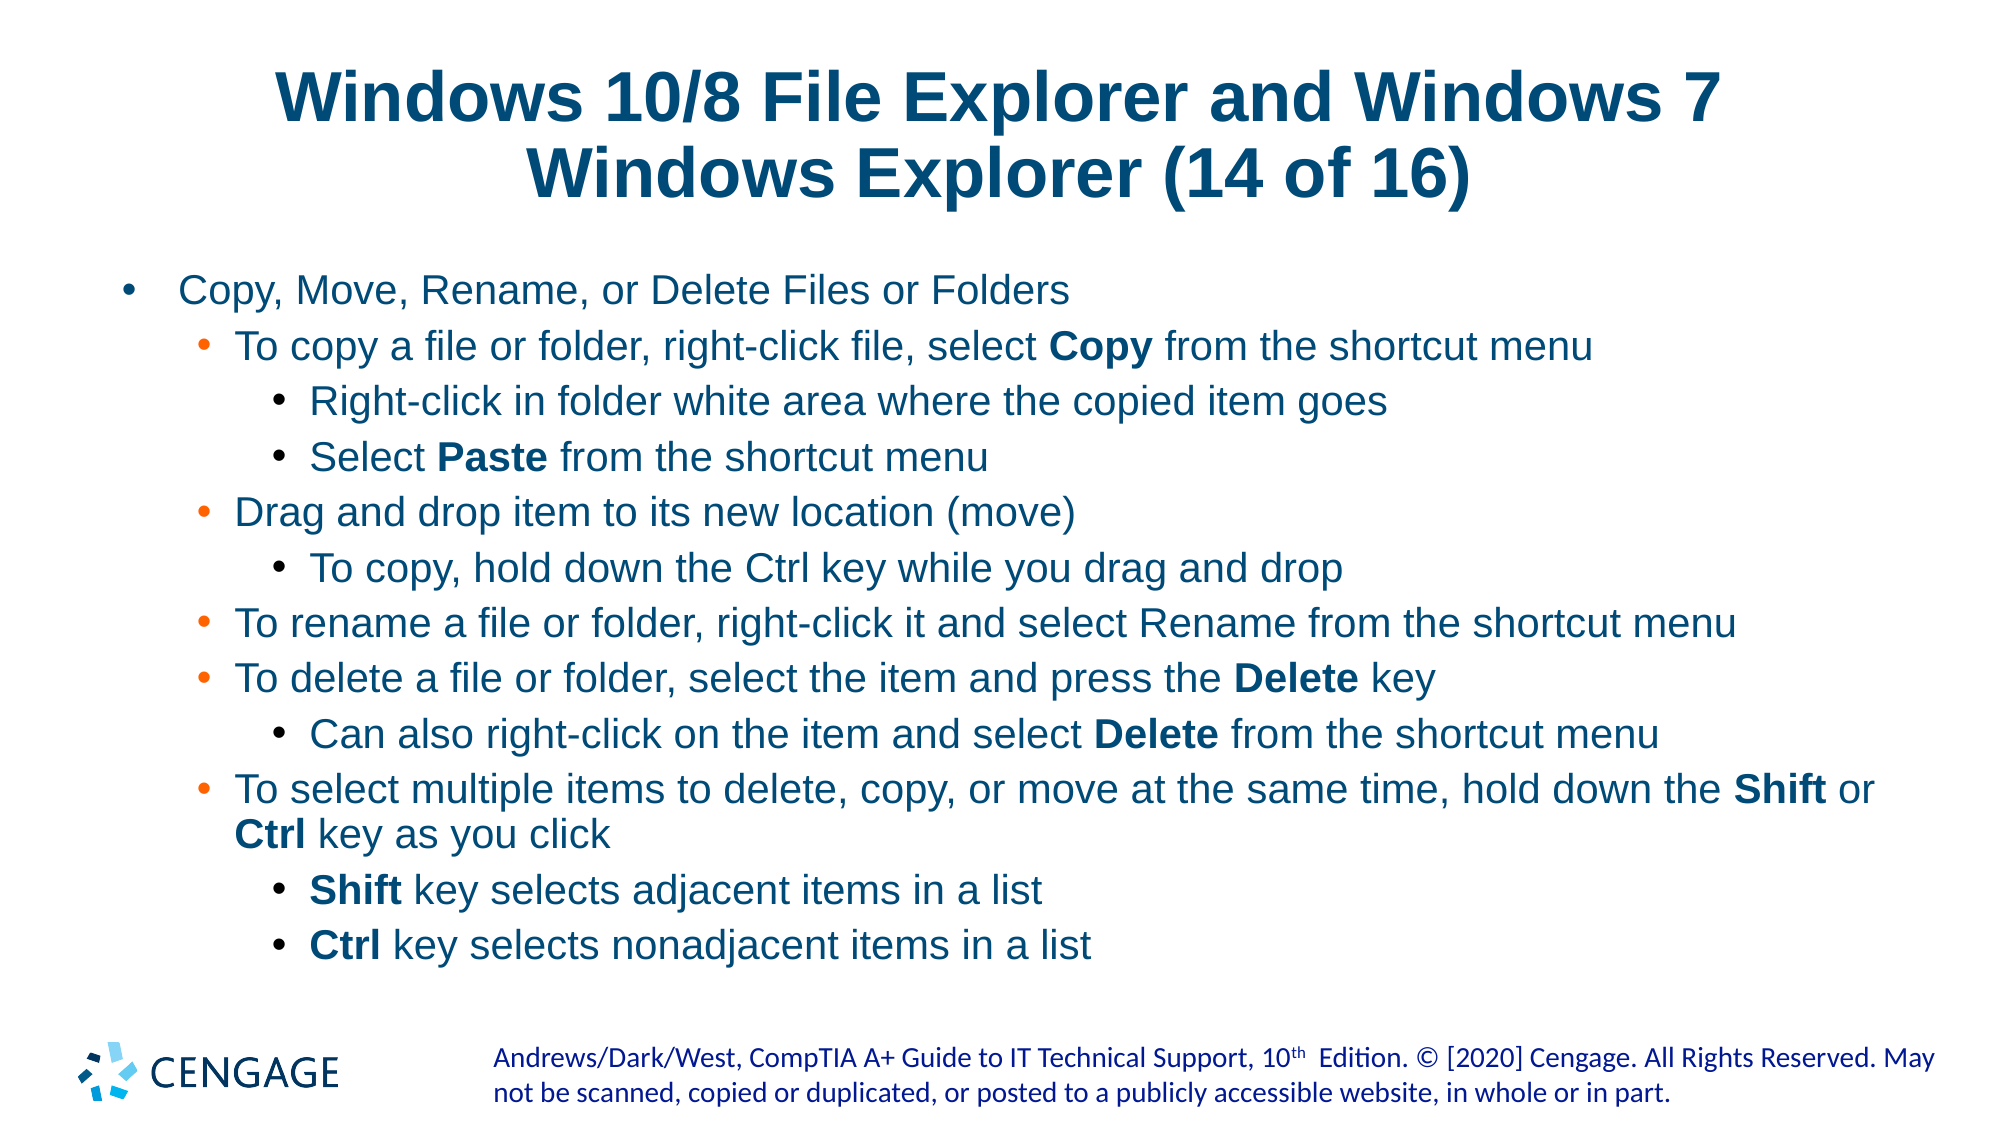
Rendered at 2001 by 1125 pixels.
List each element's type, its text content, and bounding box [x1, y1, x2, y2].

title Windows 10/8 File Explorer and Windows 7 Windows Explorer (14 of 16) [137, 59, 1863, 171]
picture [78, 1042, 338, 1101]
list Copy, Move, Rename, or Delete Files or Folders To copy a file or folder, right-click file, select Copy from the shortcut menu Right-click in folder white area where the copied item goes Select Paste from the shortcut menu Drag and drop item to its new location (move) To copy, hold down the Ctrl key while you drag and drop To rename a file or folder, right-click it and select Rename from the shortcut menu To delete a file or folder, select the item and press the Delete key Can also right-click on the item and select Delete from the shortcut menu To select multiple items to delete, copy, or move at the same time, hold down the Shift or Ctrl key as you click Shift key selects adjacent items in a list Ctrl key selects nonadjacent items in a list [121, 268, 1880, 990]
